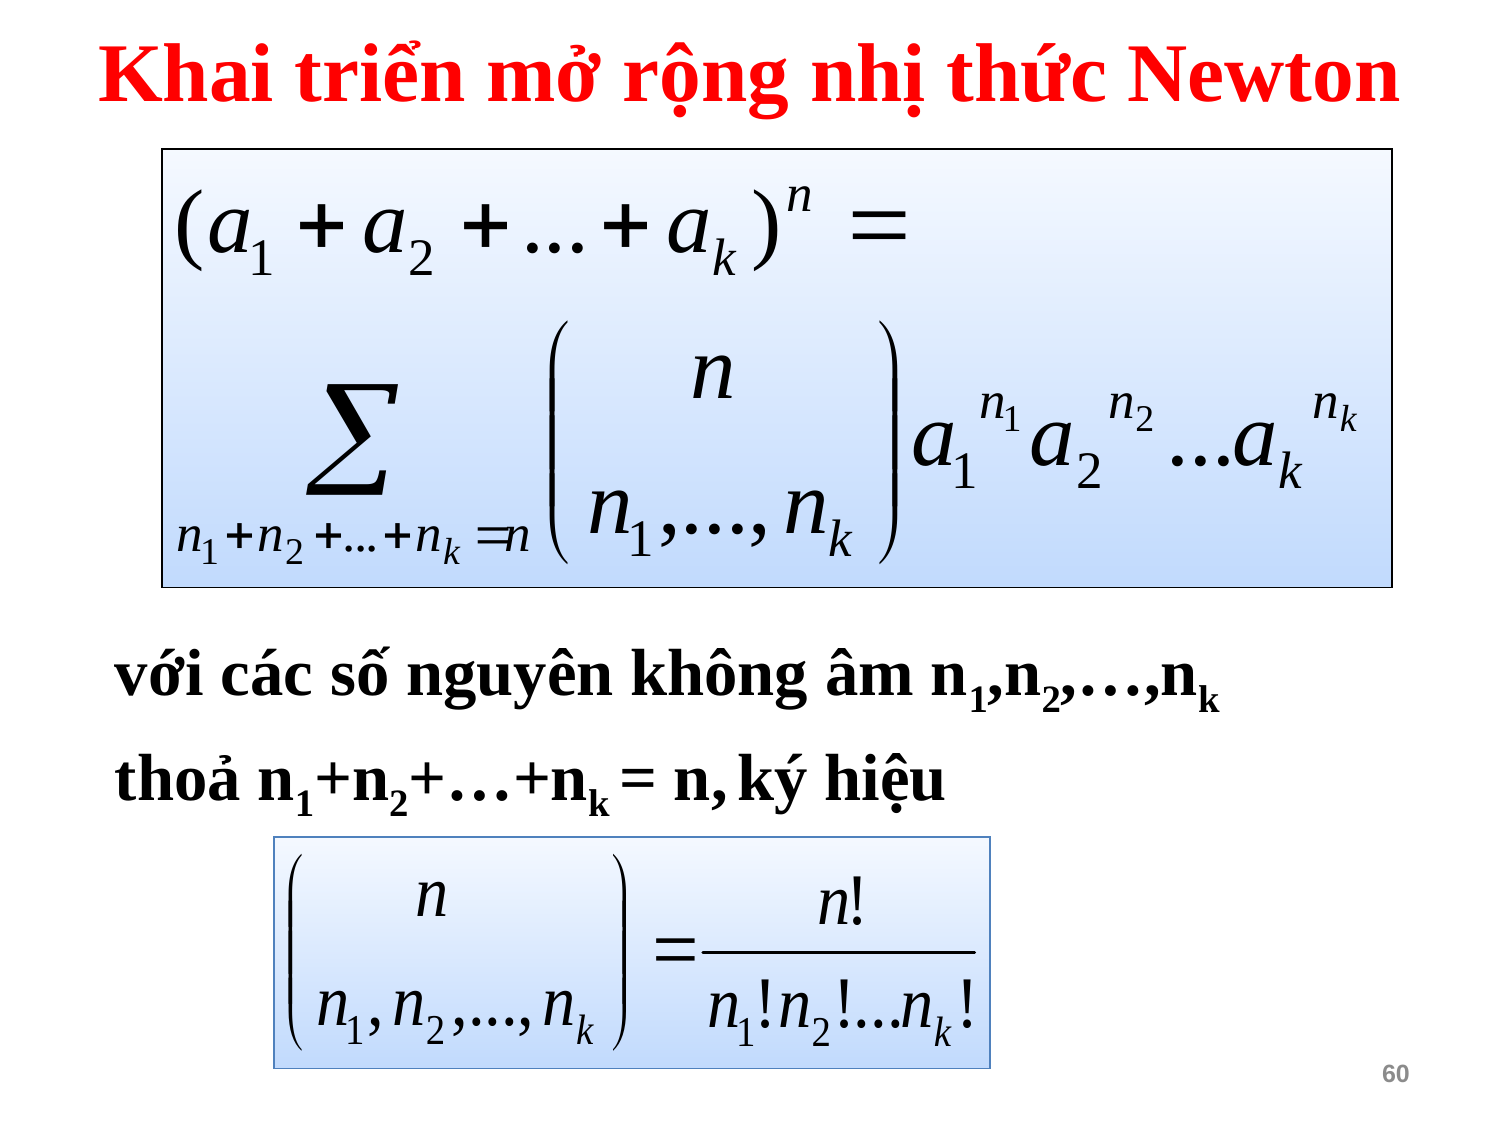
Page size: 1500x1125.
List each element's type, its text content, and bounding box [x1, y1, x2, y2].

slide_number 60 [1074, 1042, 1425, 1103]
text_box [274, 837, 990, 1069]
text_box với các số nguyên không âm n1,n2,…,nk thoả n1+n2+…+nk = n, ký hiệu [99, 621, 1341, 805]
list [162, 149, 1392, 588]
text_box Khai triển mở rộng nhị thức Newton [0, 0, 1500, 138]
